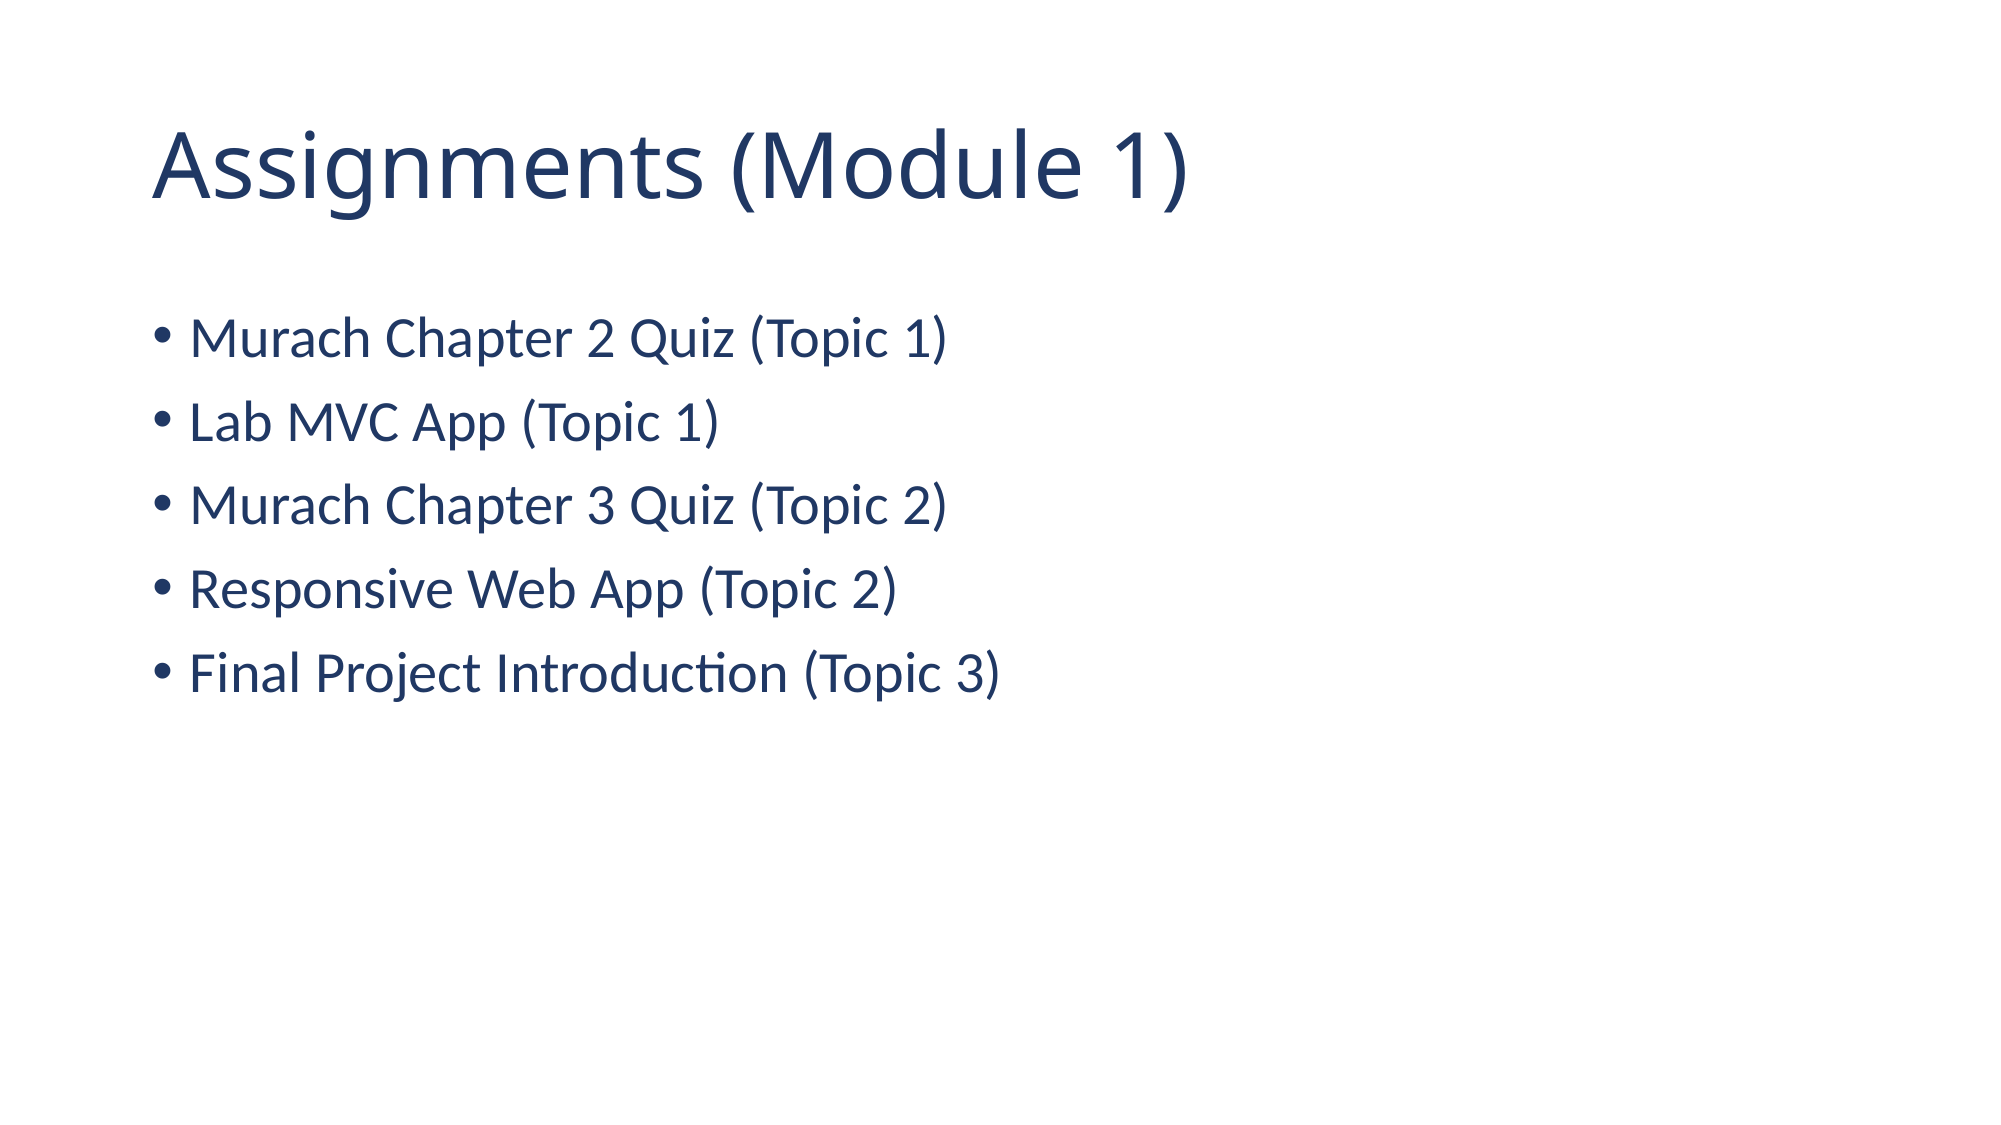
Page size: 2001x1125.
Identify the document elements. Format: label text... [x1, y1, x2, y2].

list Murach Chapter 2 Quiz (Topic 1) Lab MVC App (Topic 1) Murach Chapter 3 Quiz (Topic 2) Responsive Web App (Topic 2) Final Project Introduction (Topic 3) [137, 299, 1863, 1014]
title Assignments (Module 1) [137, 59, 1863, 278]
